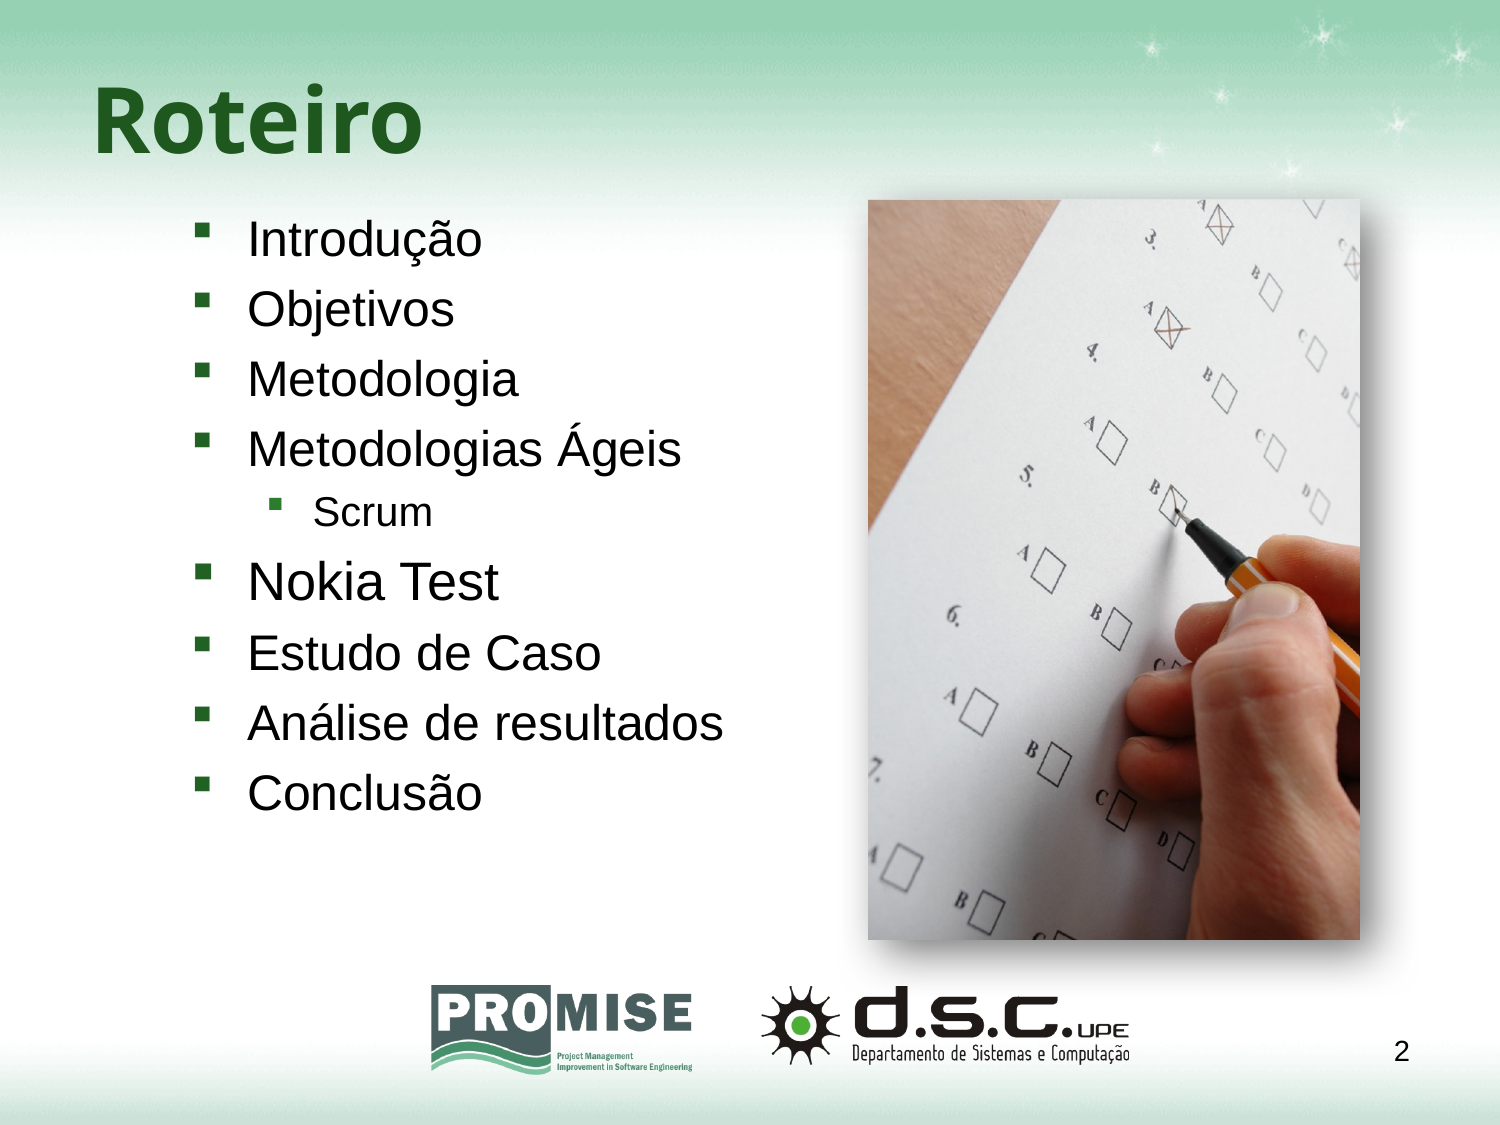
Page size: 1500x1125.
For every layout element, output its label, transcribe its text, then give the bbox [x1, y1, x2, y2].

slide_number 2 [1074, 1024, 1426, 1103]
picture [0, 0, 1500, 1125]
list Introdução Objetivos Metodologia Metodologias Ágeis Scrum Nokia Test Estudo de Caso Análise de resultados Conclusão [175, 198, 926, 938]
title Roteiro [74, 23, 1426, 212]
